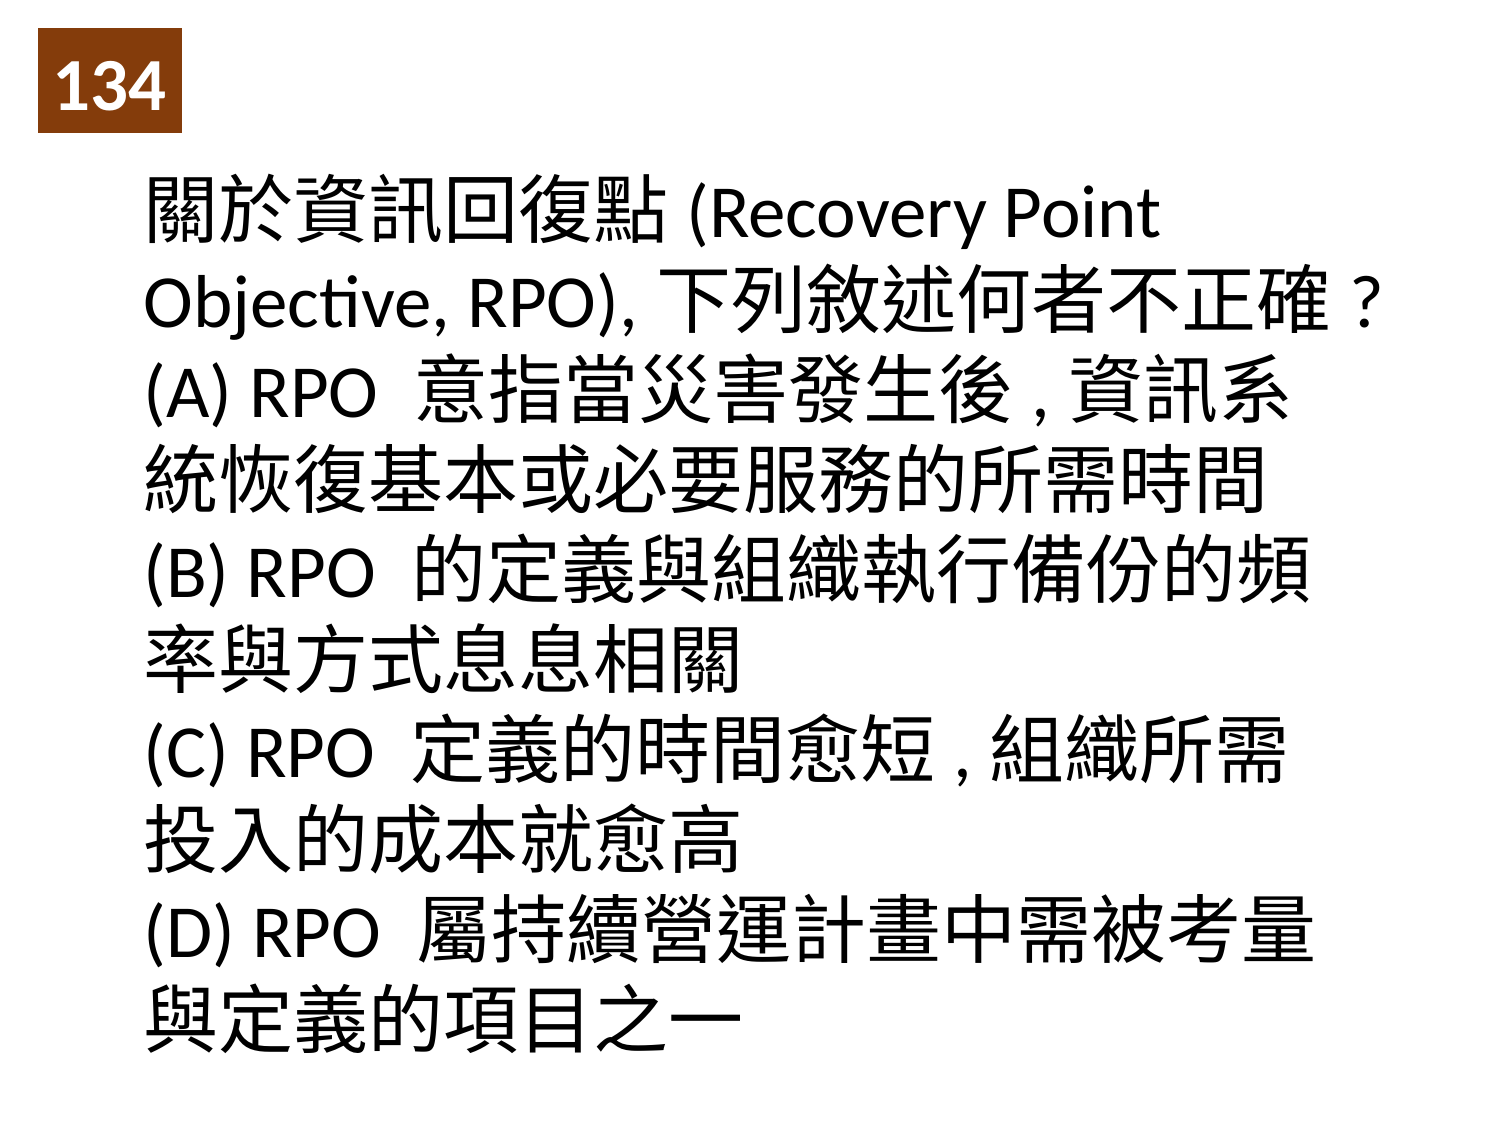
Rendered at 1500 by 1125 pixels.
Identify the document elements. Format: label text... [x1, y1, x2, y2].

text_box 關於資訊回復點(Recovery Point Objective, RPO),下列敘述何者不正確? (A) RPO 意指當災害發生後,資訊系統恢復基本或必要服務的所需時間 (B) RPO 的定義與組織執行備份的頻率與方式息息相關 (C) RPO 定義的時間愈短,組織所需投入的成本就愈高 (D) RPO 屬持續營運計畫中需被考量與定義的項目之一 [128, 155, 1372, 1070]
text_box 134 [38, 28, 182, 133]
